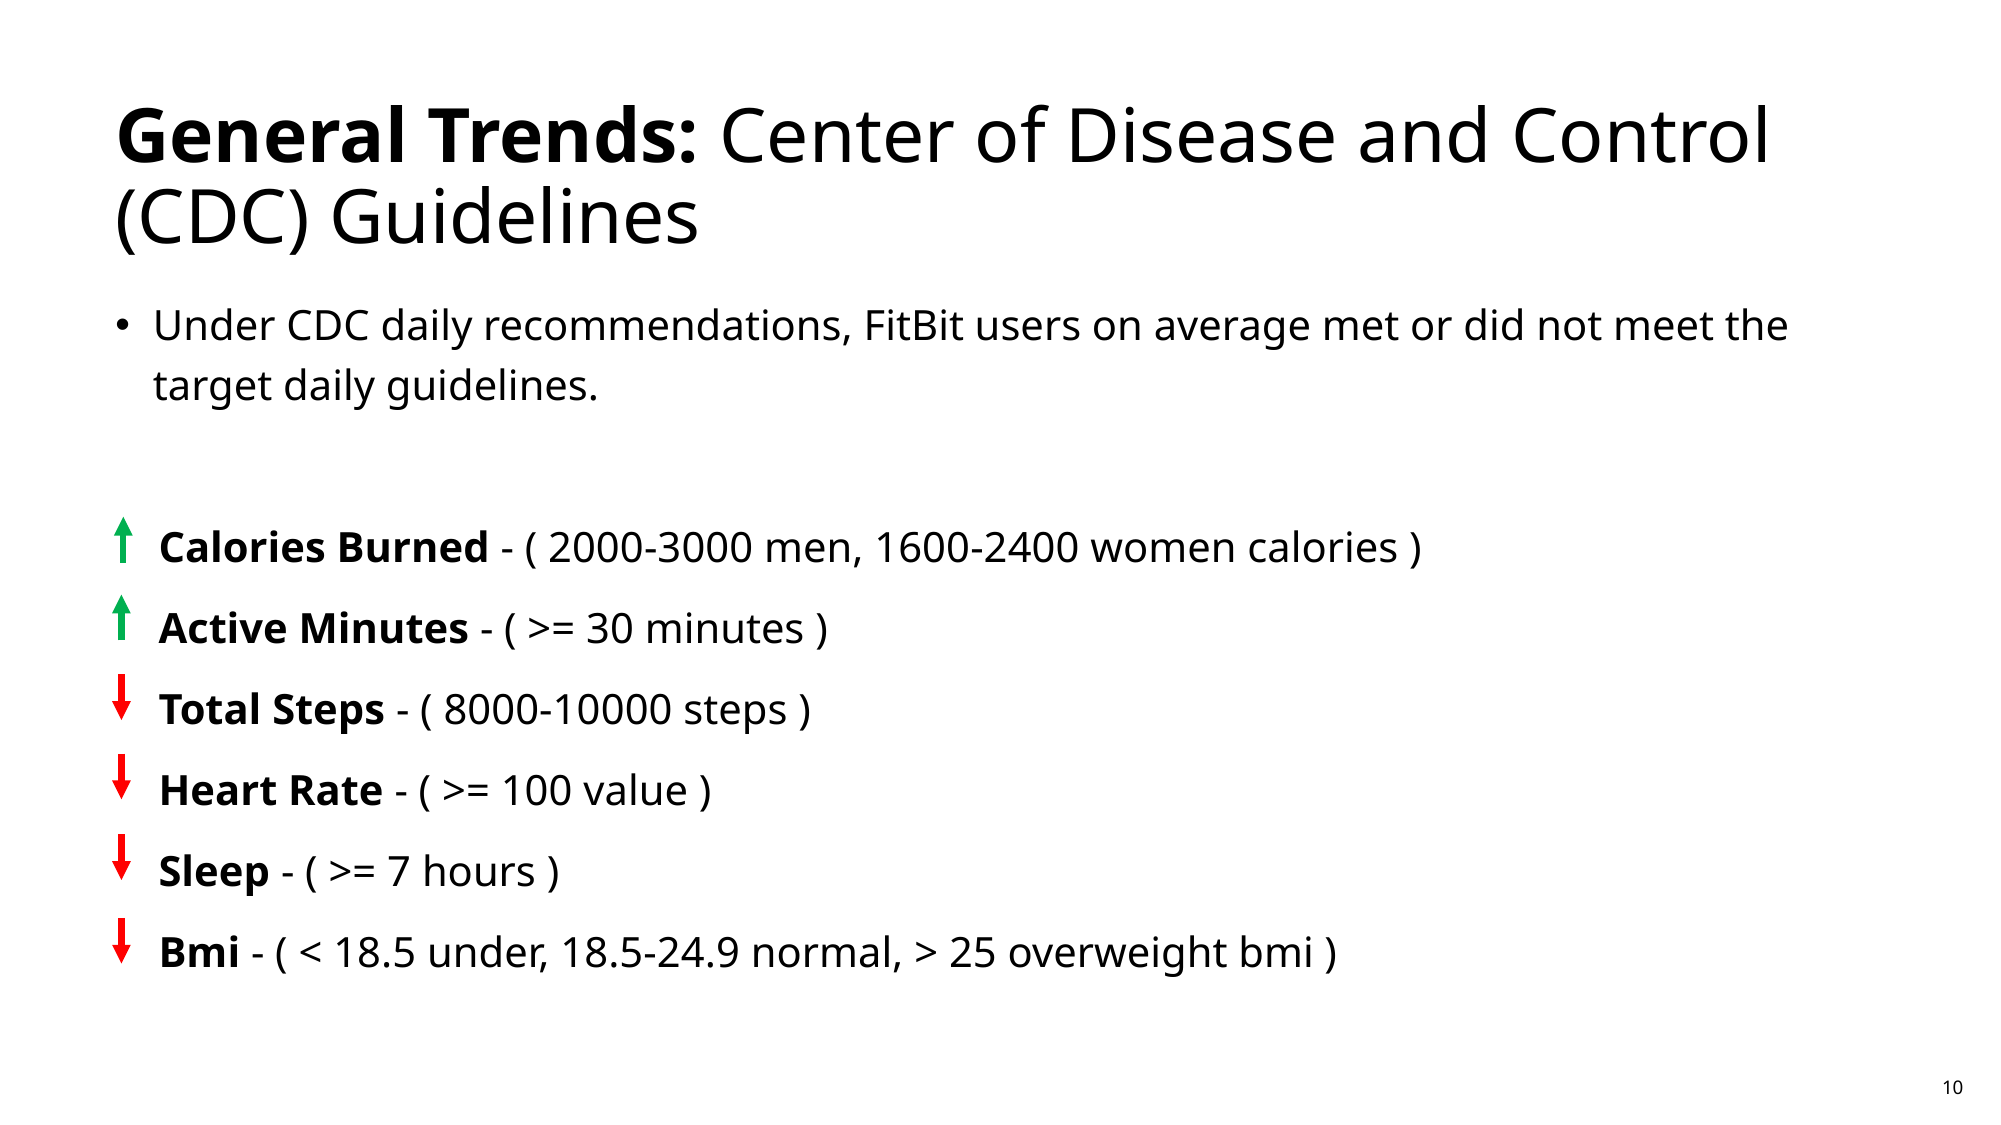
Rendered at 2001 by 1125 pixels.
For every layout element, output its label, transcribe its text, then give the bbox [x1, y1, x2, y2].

slide_number 10 [1908, 1058, 1979, 1119]
title General Trends: Center of Disease and Control (CDC) Guidelines [100, 90, 1849, 276]
list Under CDC daily recommendations, FitBit users on average met or did not meet the target daily guidelines. Calories Burned - ( 2000-3000 men, 1600-2400 women calories ) Active Minutes - ( >= 30 minutes ) Total Steps - ( 8000-10000 steps ) Heart Rate - ( >= 100 value ) Sleep - ( >= 7 hours ) Bmi - ( < 18.5 under, 18.5-24.9 normal, > 25 overweight bmi ) [100, 281, 1849, 1035]
